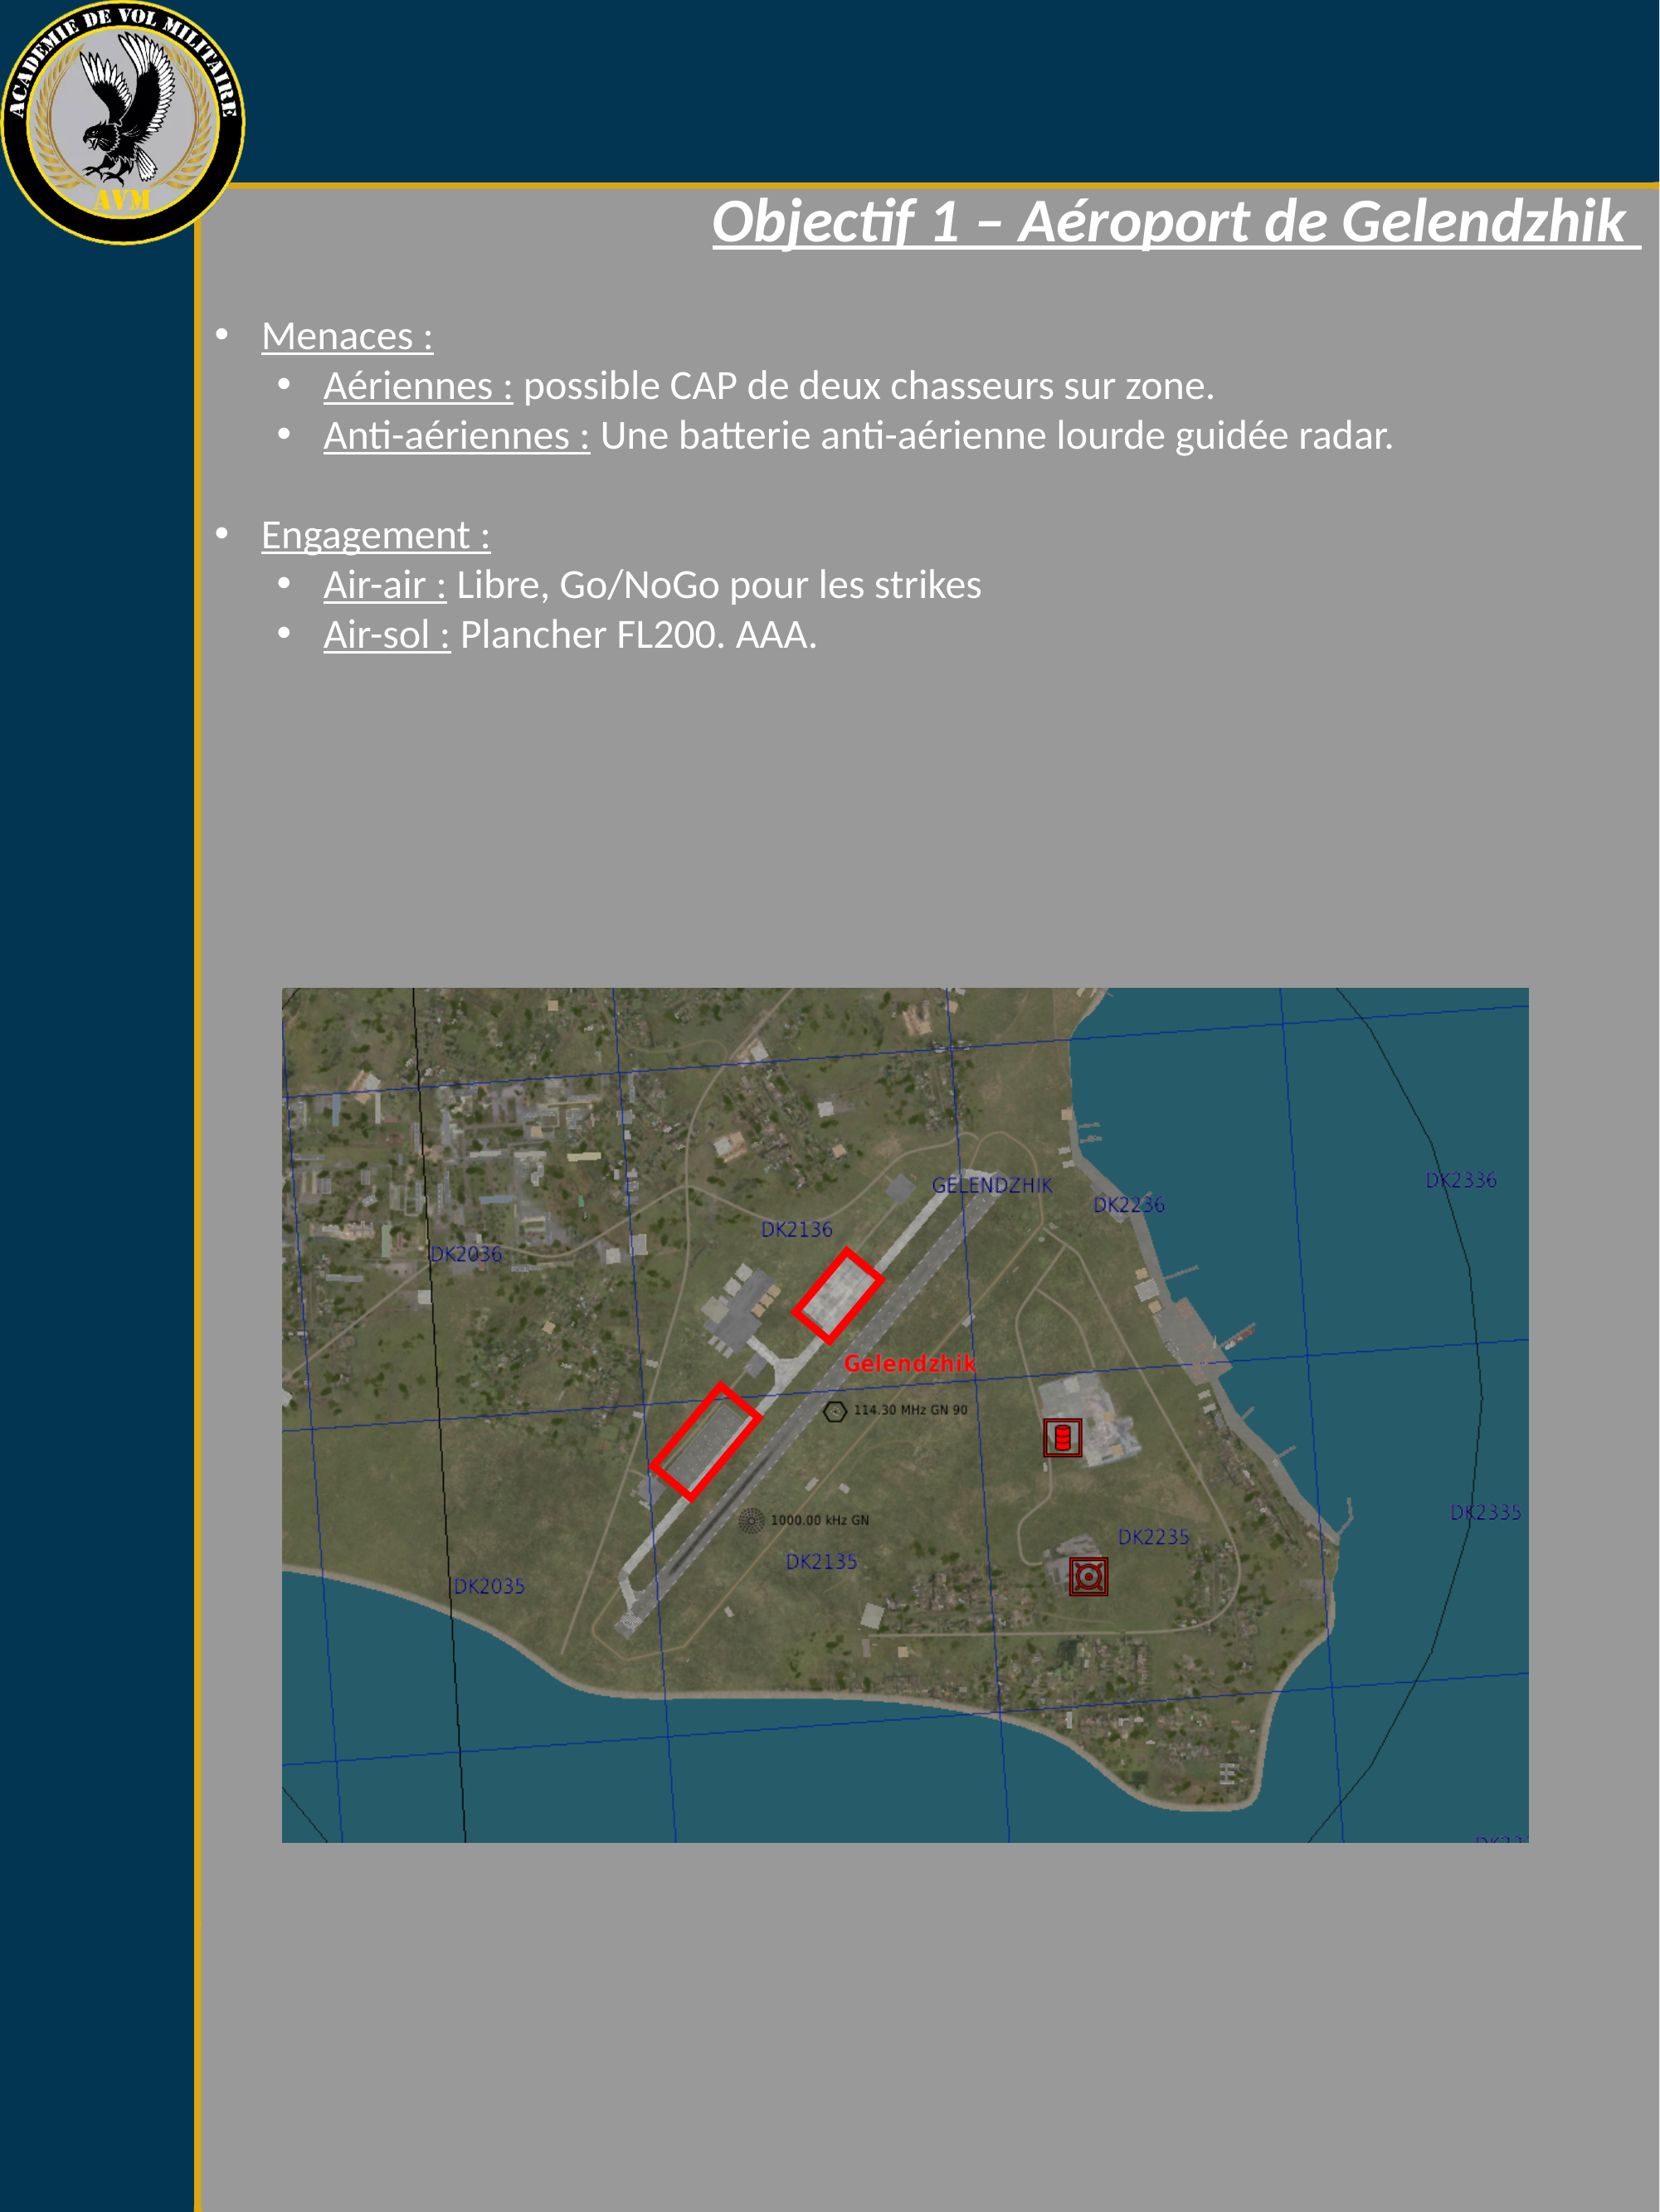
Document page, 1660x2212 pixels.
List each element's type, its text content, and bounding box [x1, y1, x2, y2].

text_box Menaces : Aériennes : possible CAP de deux chasseurs sur zone. Anti-aériennes : Une batterie anti-aérienne lourde guidée radar. Engagement : Air-air : Libre, Go/NoGo pour les strikes Air-sol : Plancher FL200. AAA. [202, 302, 1625, 664]
text_box Objectif 1 – Aéroport de Gelendzhik [202, 135, 1659, 260]
picture [0, 0, 1660, 2212]
